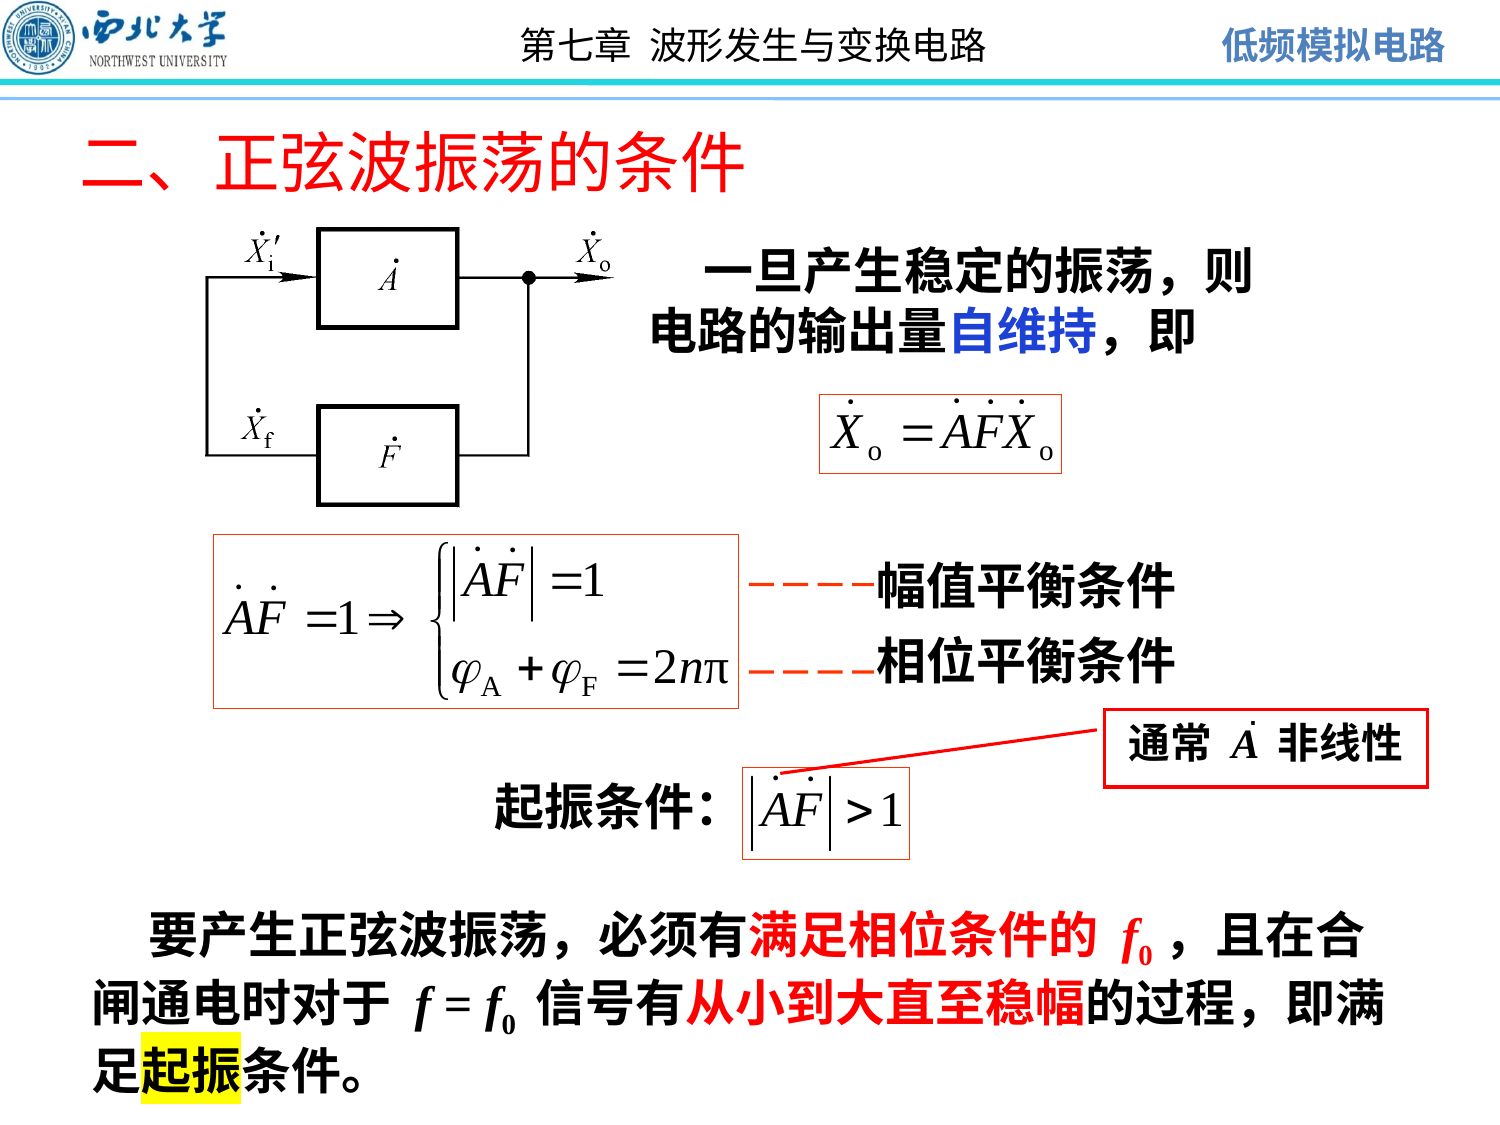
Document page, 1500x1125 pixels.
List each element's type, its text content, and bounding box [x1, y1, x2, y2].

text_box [632, 232, 1283, 474]
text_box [1104, 679, 1428, 787]
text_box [194, 219, 620, 513]
text_box 要产生正弦波振荡，必须有满足相位条件的 f0，且在合闸通电时对于 f = f0 信号有从小到大直至稳幅的过程，即满足起振条件。 [76, 895, 1428, 1108]
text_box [213, 534, 739, 709]
picture [0, 0, 229, 76]
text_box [748, 546, 1224, 697]
text_box 二、正弦波振荡的条件 [64, 113, 1045, 209]
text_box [480, 767, 910, 860]
